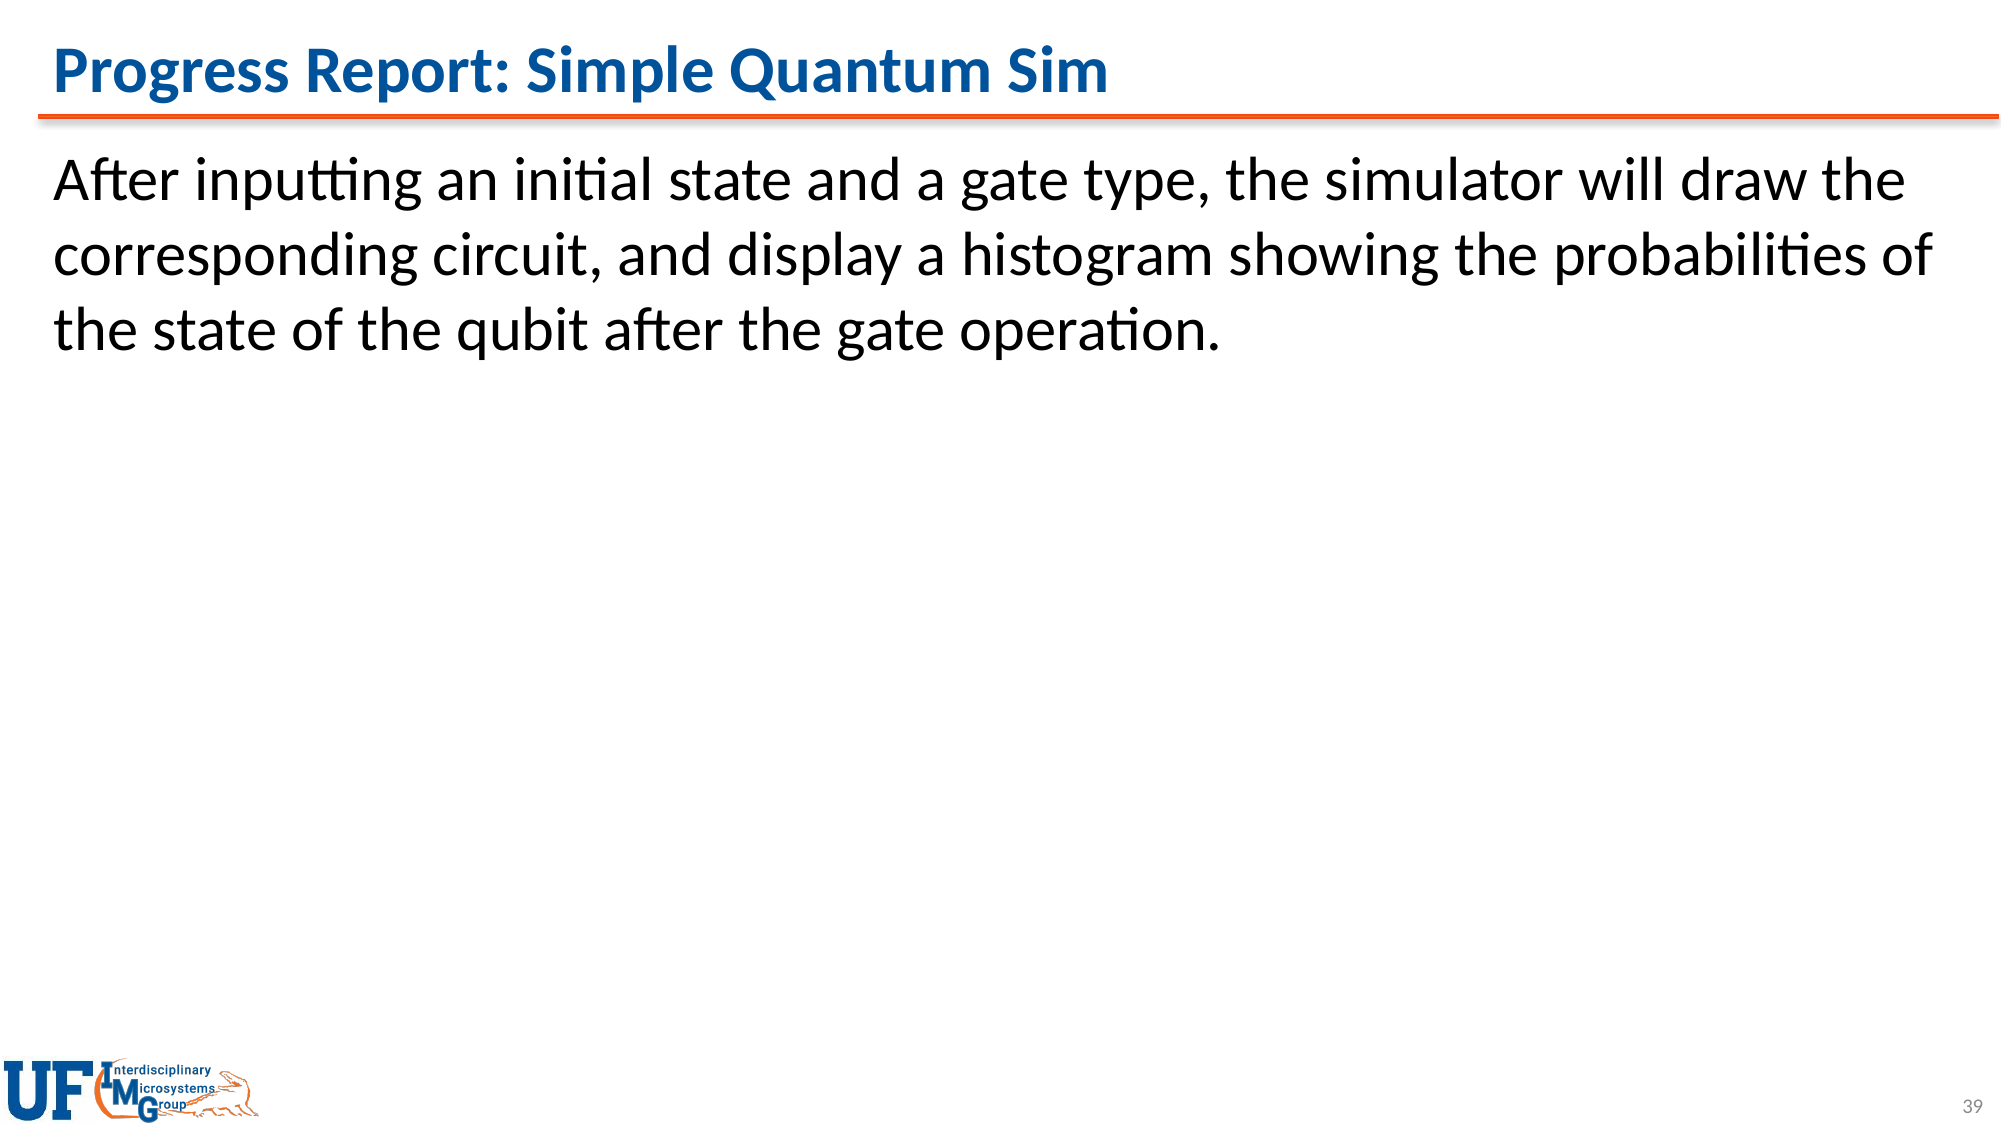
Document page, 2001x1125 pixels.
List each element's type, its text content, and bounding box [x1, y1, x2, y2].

slide_number 39 [1798, 1086, 1999, 1124]
list After inputting an initial state and a gate type, the simulator will draw the corresponding circuit, and display a histogram showing the probabilities of the state of the qubit after the gate operation. [38, 130, 1960, 1106]
picture [1, 1056, 264, 1125]
title Progress Report: Simple Quantum Sim [38, 13, 1960, 119]
